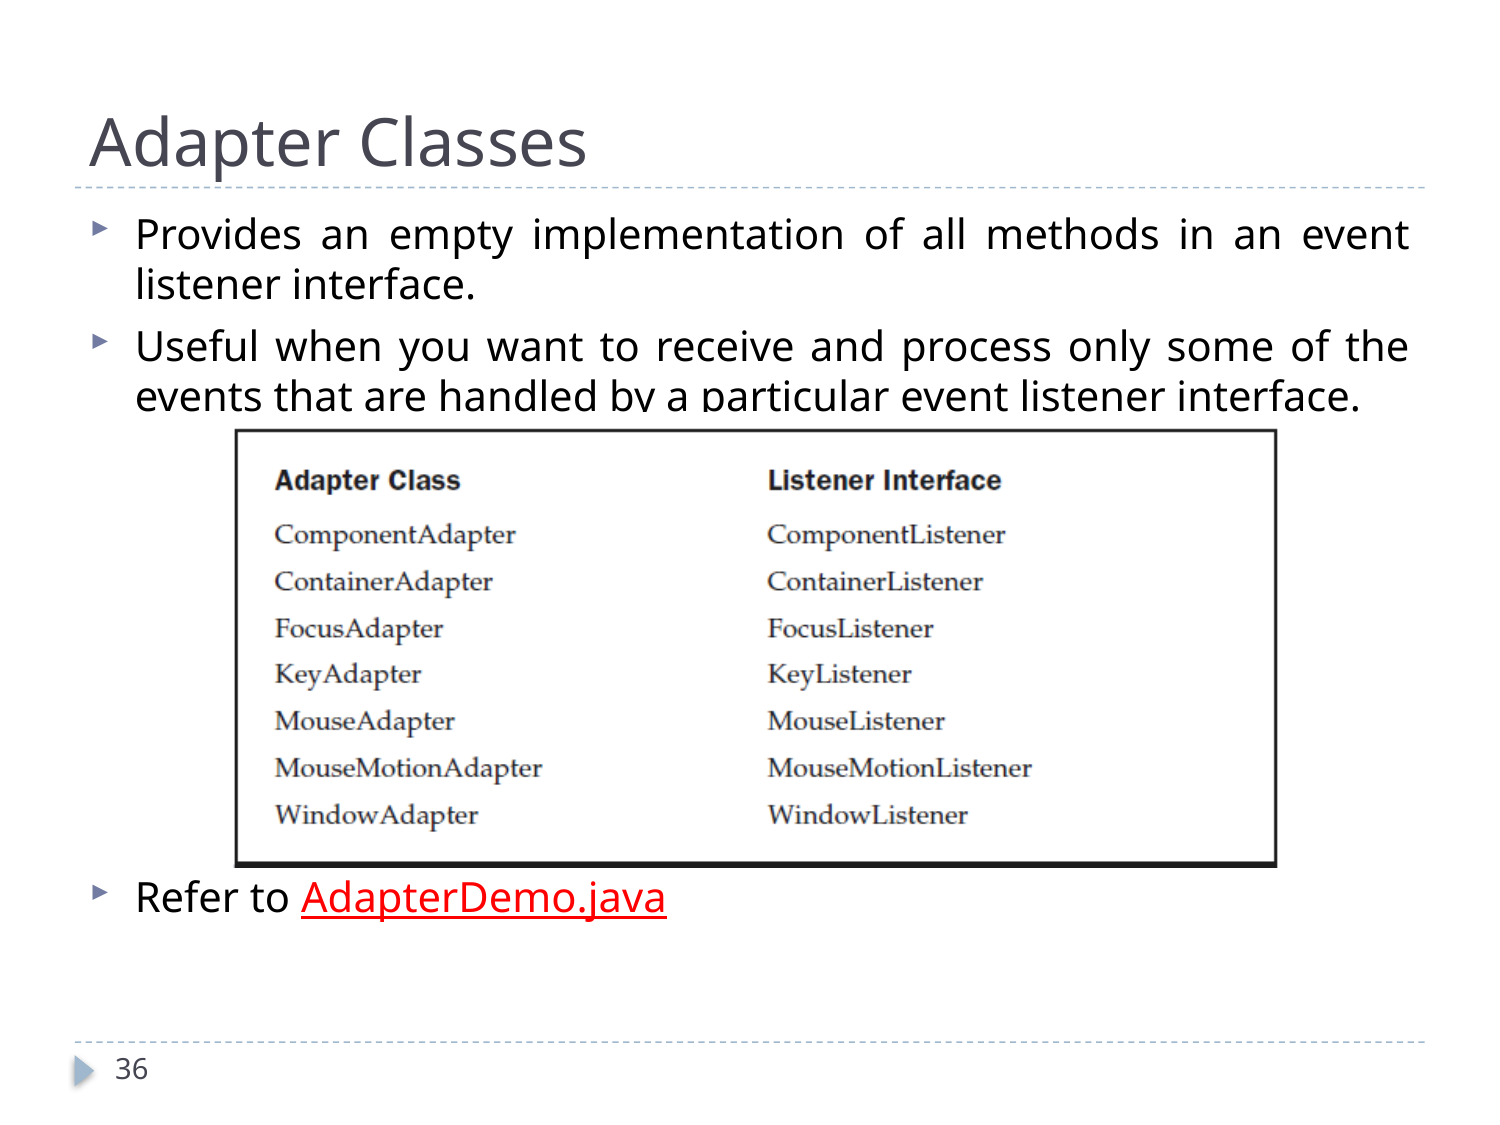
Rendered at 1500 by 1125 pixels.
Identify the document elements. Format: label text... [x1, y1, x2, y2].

list Provides an empty implementation of all methods in an event listener interface. Useful when you want to receive and process only some of the events that are handled by a particular event listener interface. Refer to AdapterDemo.java [75, 200, 1425, 1010]
slide_number 36 [100, 1042, 426, 1103]
picture [209, 412, 1291, 868]
title Adapter Classes [75, 24, 1425, 188]
